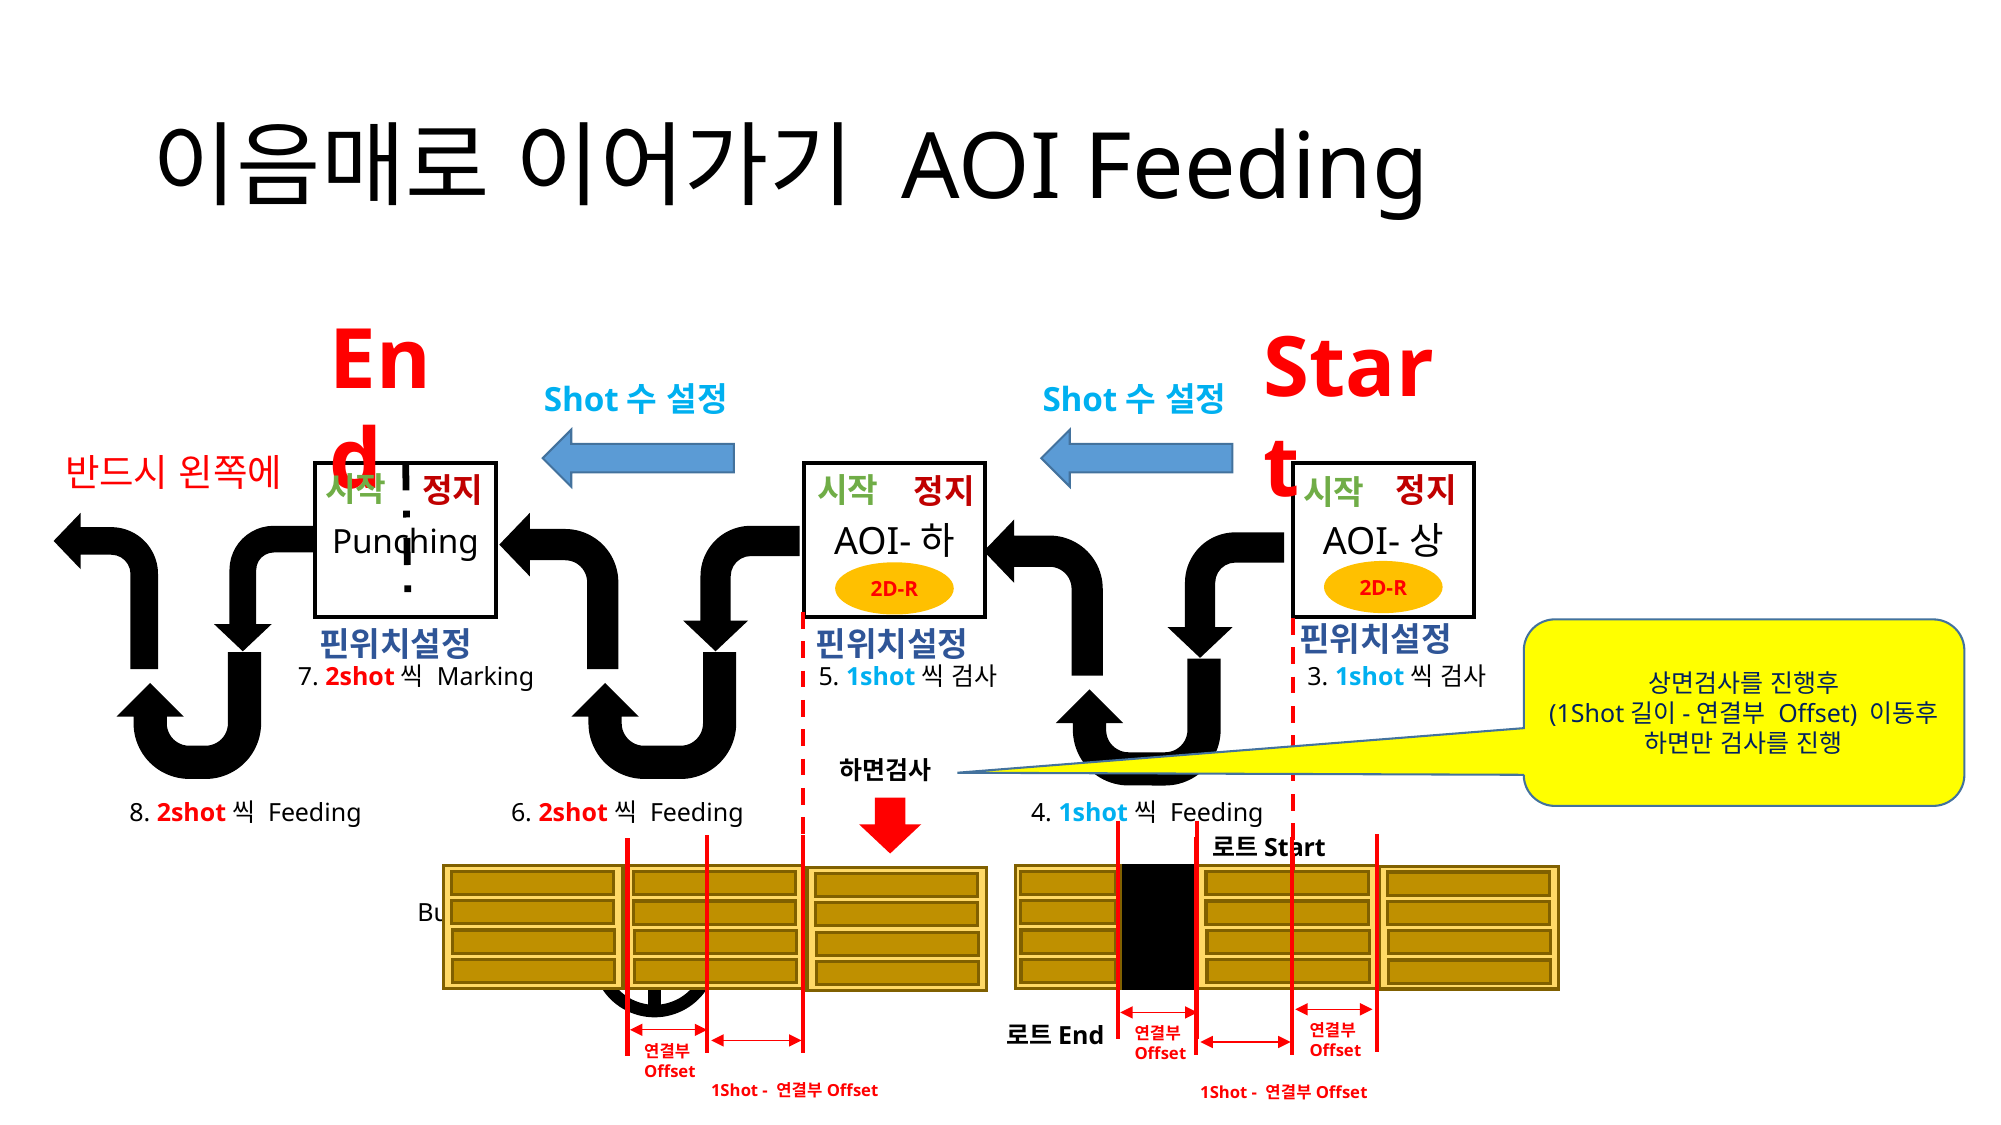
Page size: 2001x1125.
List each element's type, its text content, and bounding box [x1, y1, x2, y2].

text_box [50, 297, 1569, 1012]
text_box 연결부 Offset [1119, 1015, 1185, 1071]
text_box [1185, 836, 1391, 1110]
text_box 연결부 Offset [629, 1033, 696, 1088]
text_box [806, 867, 987, 991]
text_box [1378, 866, 1559, 989]
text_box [1015, 865, 1117, 989]
title 이음매로 이어가기 AOI Feeding [137, 59, 1863, 278]
text_box 로트End [991, 1012, 1123, 1058]
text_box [443, 747, 802, 989]
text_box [803, 747, 969, 867]
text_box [696, 835, 902, 1108]
text_box 상면검사를 진행후 (1Shot길이-연결부 Offset) 이동후 하면만 검사를 진행 [1569, 618, 1966, 807]
